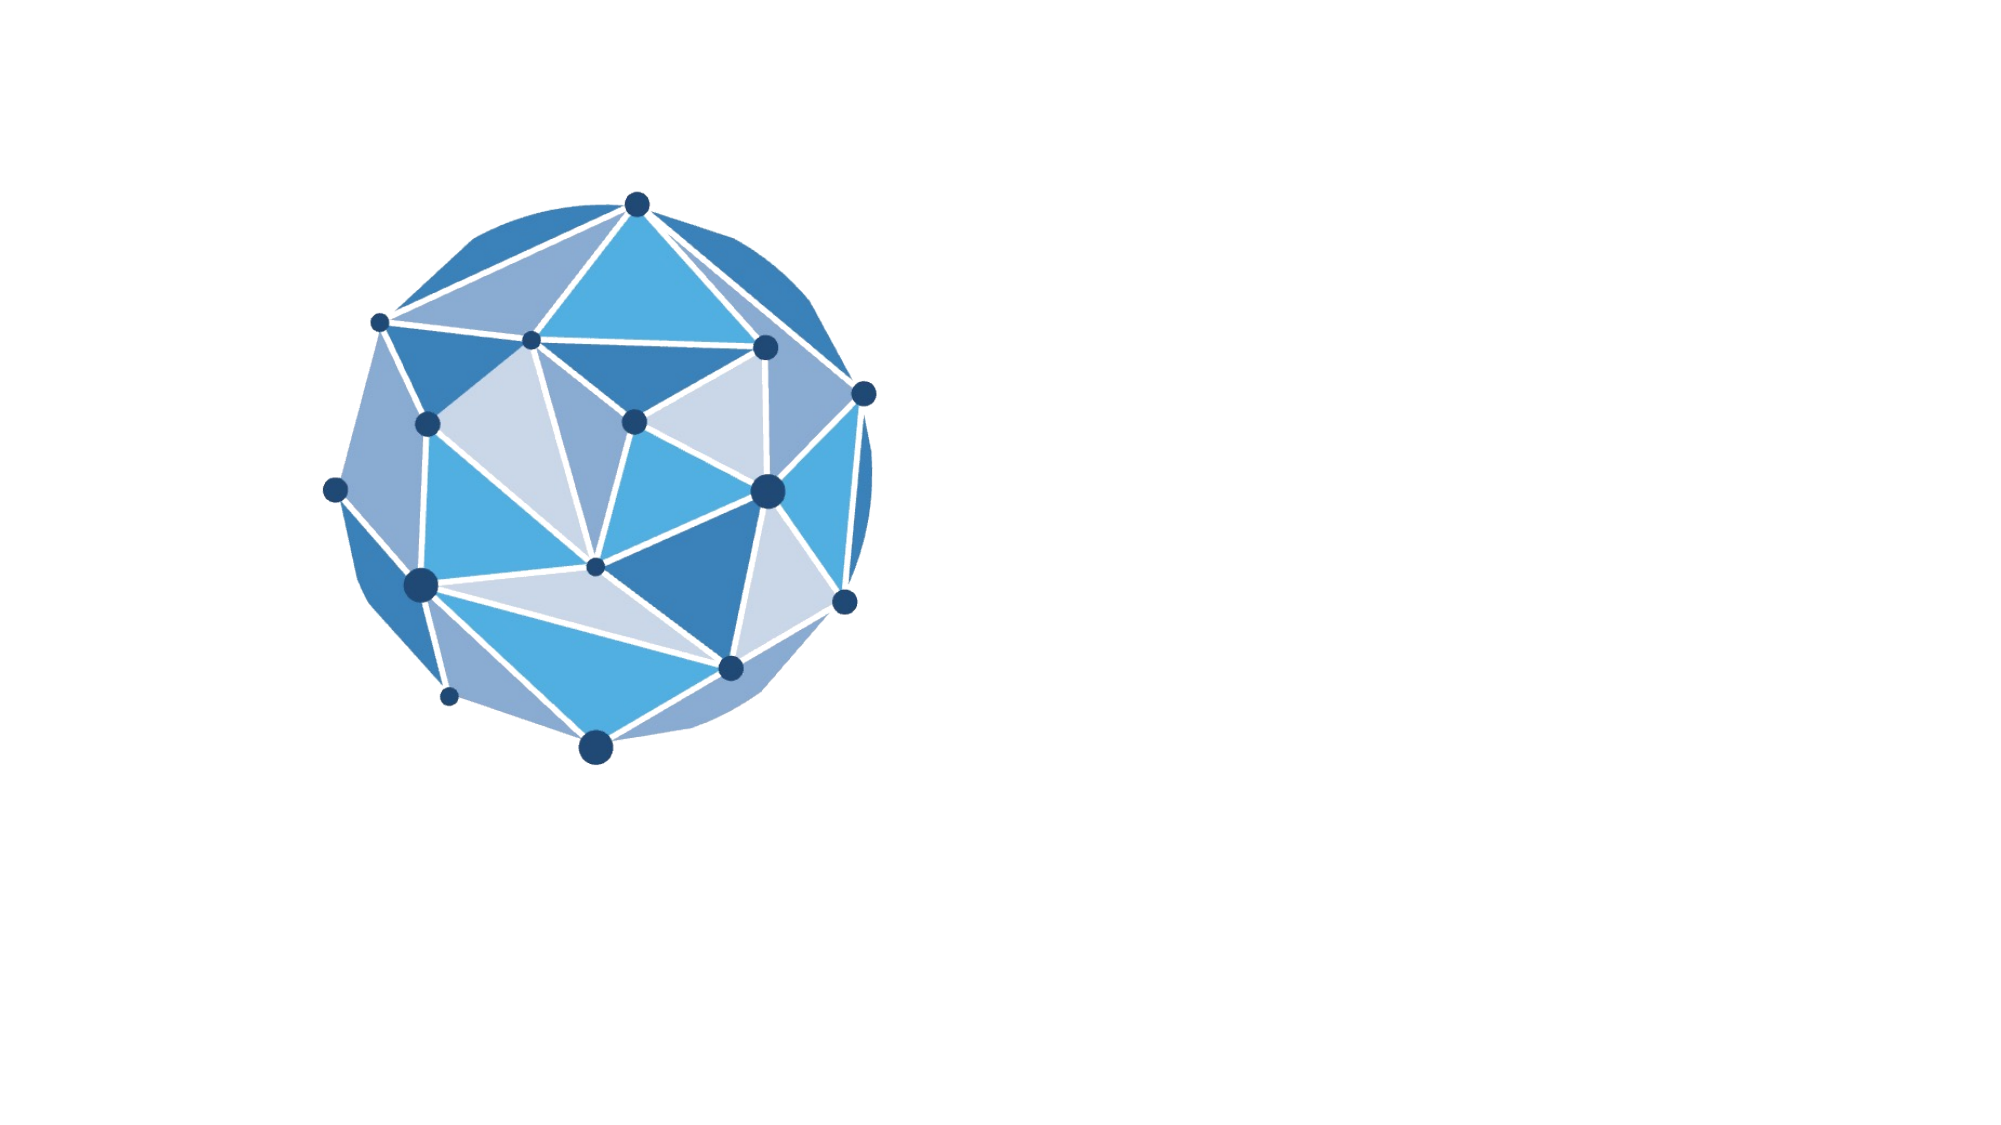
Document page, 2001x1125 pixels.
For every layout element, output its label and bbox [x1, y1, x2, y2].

picture [297, 180, 917, 779]
